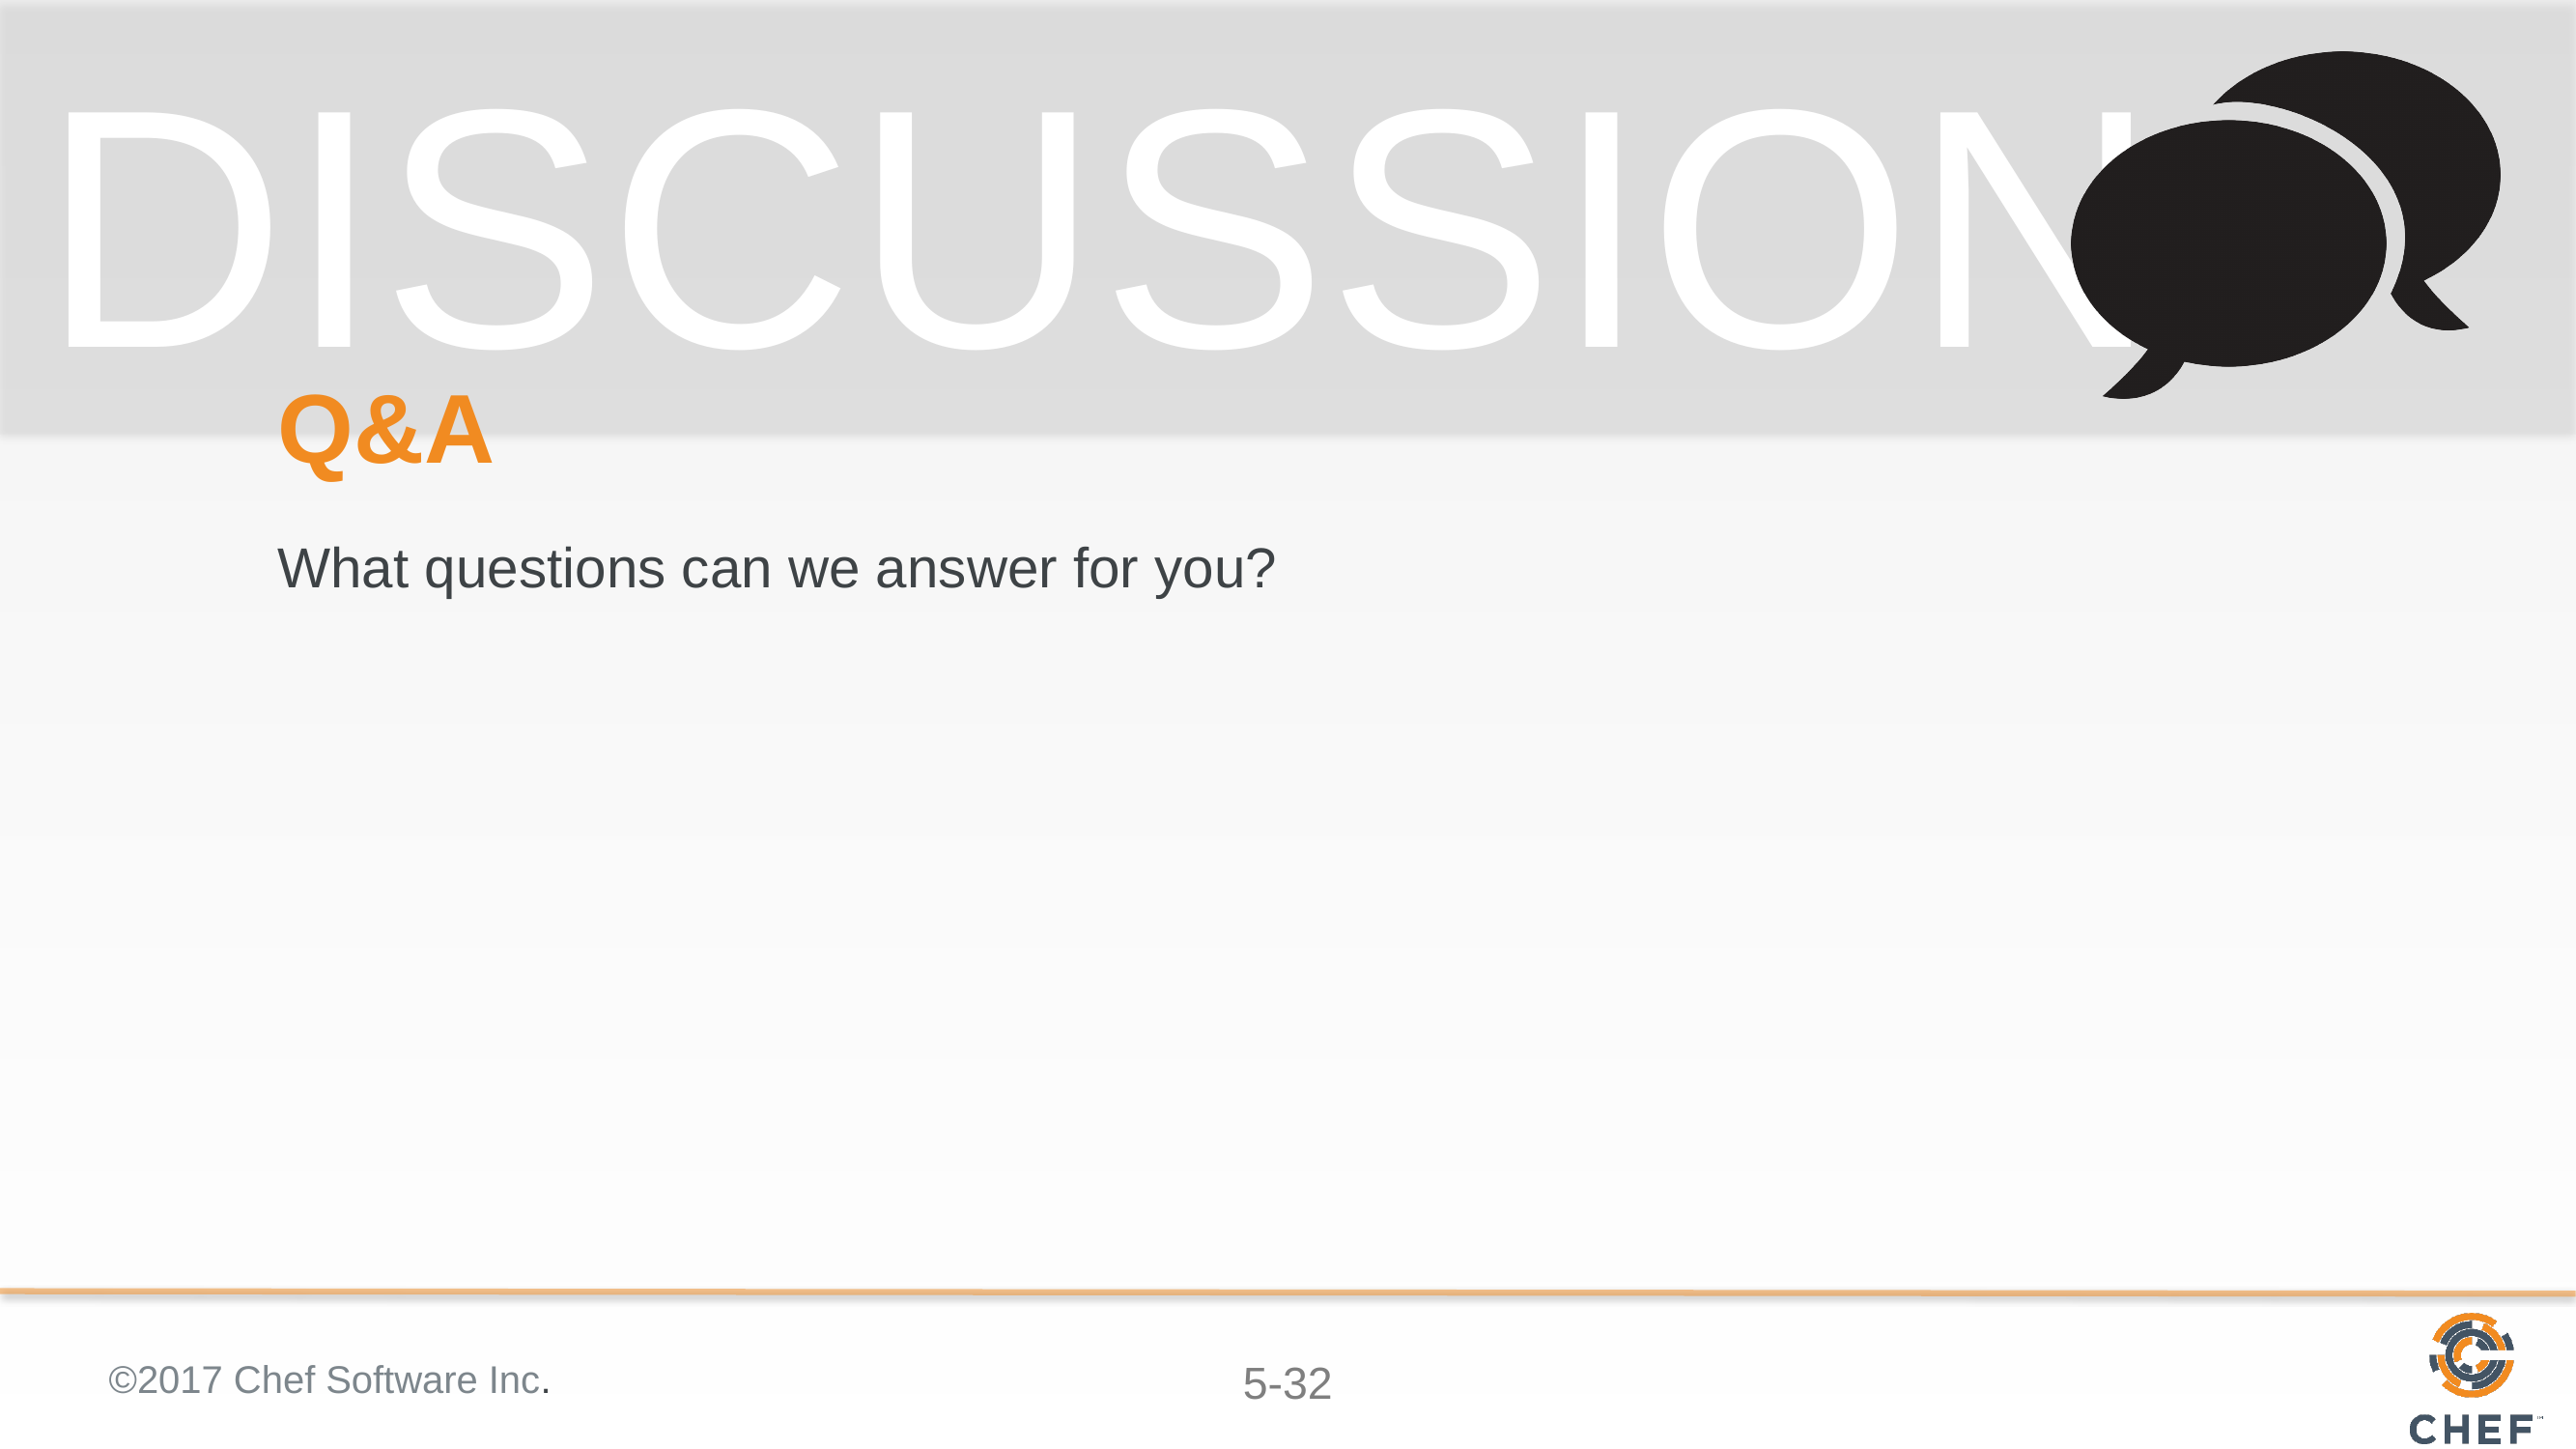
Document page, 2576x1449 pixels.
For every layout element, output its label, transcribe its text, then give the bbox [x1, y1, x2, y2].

picture [2071, 51, 2517, 399]
title Q&A [263, 363, 2218, 499]
picture [2399, 1297, 2551, 1449]
subtitle What questions can we answer for you? [263, 516, 2218, 921]
